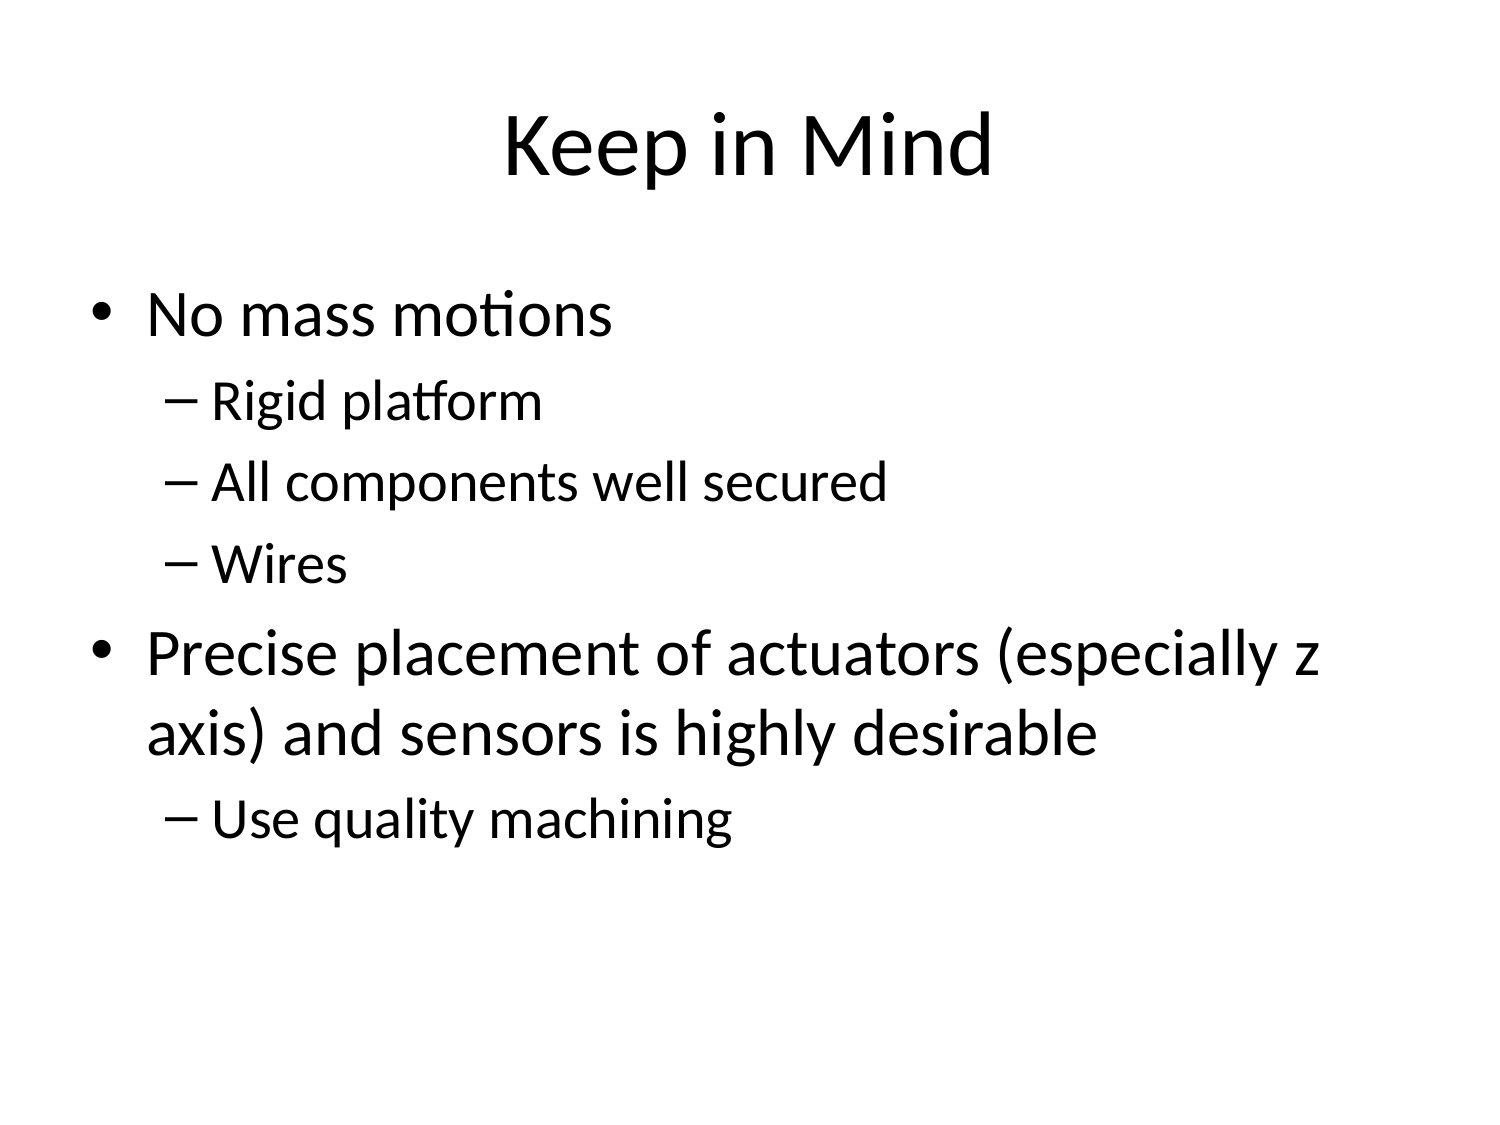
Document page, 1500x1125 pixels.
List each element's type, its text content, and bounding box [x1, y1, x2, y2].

list No mass motions Rigid platform All components well secured Wires Precise placement of actuators (especially z axis) and sensors is highly desirable Use quality machining [75, 262, 1425, 1005]
title Keep in Mind [75, 45, 1425, 233]
